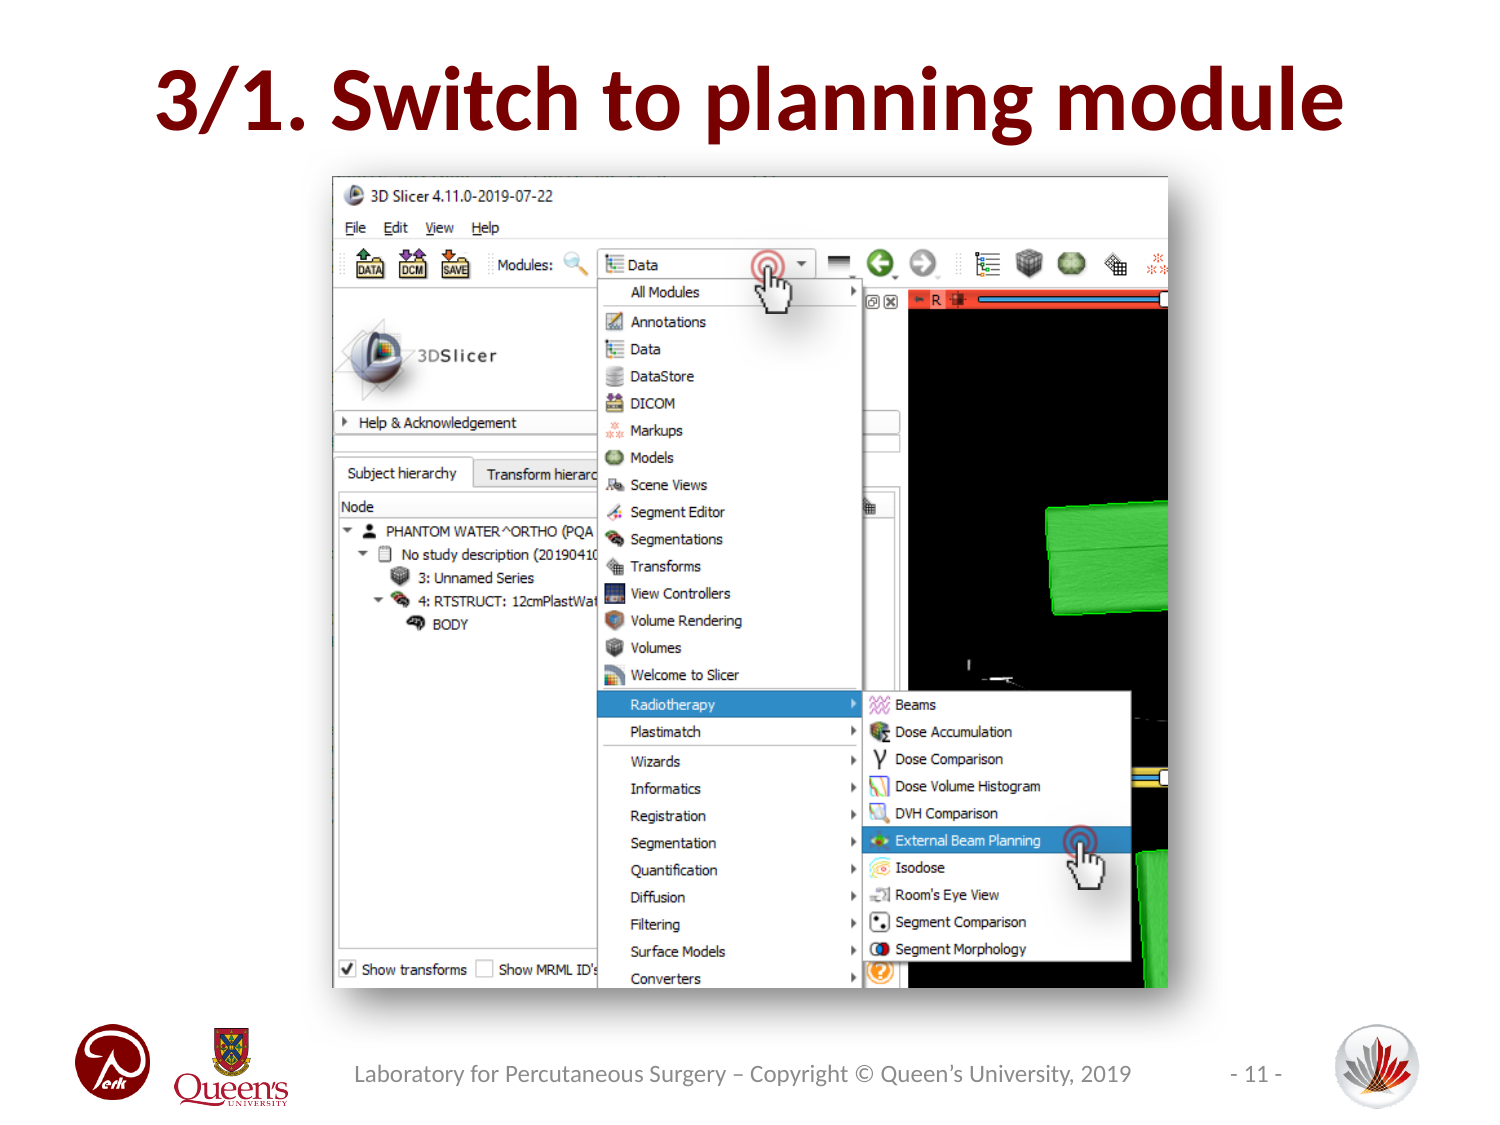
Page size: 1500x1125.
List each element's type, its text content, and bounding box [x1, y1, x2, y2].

title 3/1. Switch to planning module [74, 12, 1426, 176]
picture [174, 1028, 288, 1106]
slide_number - 11 - [1212, 1042, 1300, 1103]
picture [331, 176, 1168, 988]
picture [75, 1024, 150, 1100]
picture [1333, 1015, 1422, 1109]
footer Laboratory for Percutaneous Surgery – Copyright © Queen’s University, 2019 [312, 1042, 1175, 1103]
